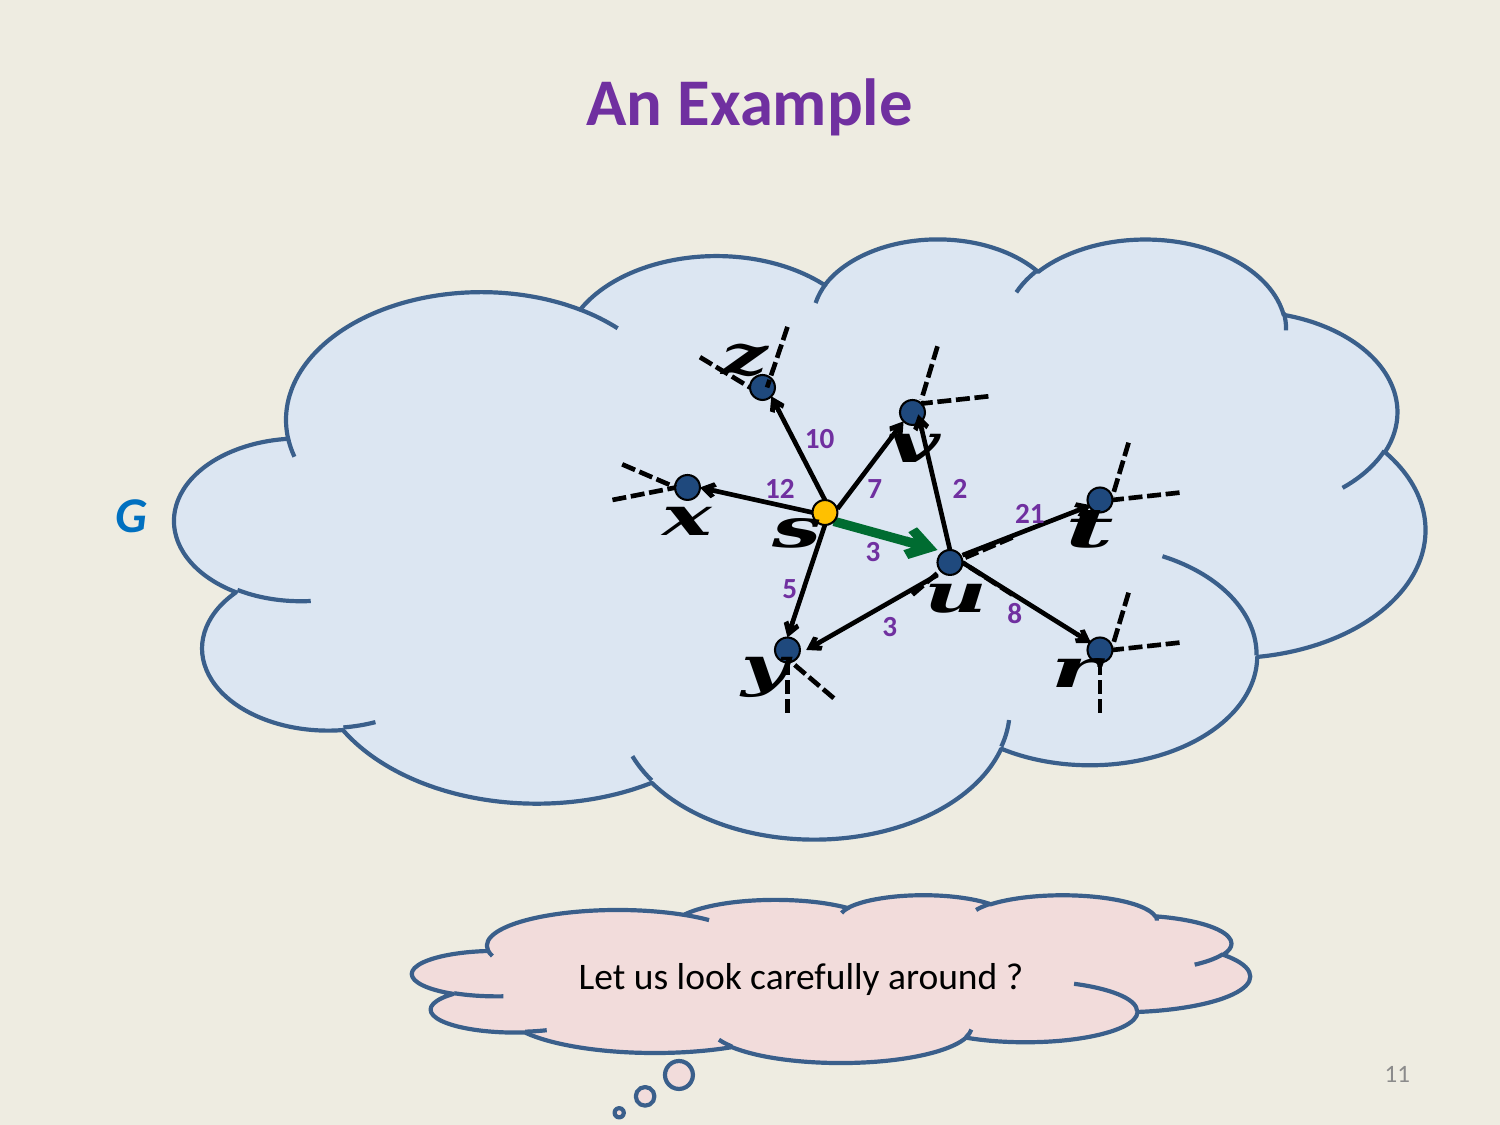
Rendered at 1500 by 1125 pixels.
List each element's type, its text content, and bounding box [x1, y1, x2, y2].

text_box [1051, 487, 1121, 701]
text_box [656, 326, 989, 699]
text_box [621, 464, 677, 488]
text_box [920, 346, 938, 401]
text_box [171, 237, 1428, 842]
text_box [787, 658, 835, 699]
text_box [749, 412, 806, 613]
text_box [699, 356, 751, 388]
list [75, 262, 1425, 1013]
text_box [612, 487, 677, 501]
text_box G [100, 474, 162, 550]
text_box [941, 395, 989, 404]
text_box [805, 414, 1092, 651]
slide_number 11 [1074, 1042, 1425, 1103]
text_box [766, 326, 788, 388]
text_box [1099, 442, 1180, 713]
title An Example [75, 45, 1425, 233]
